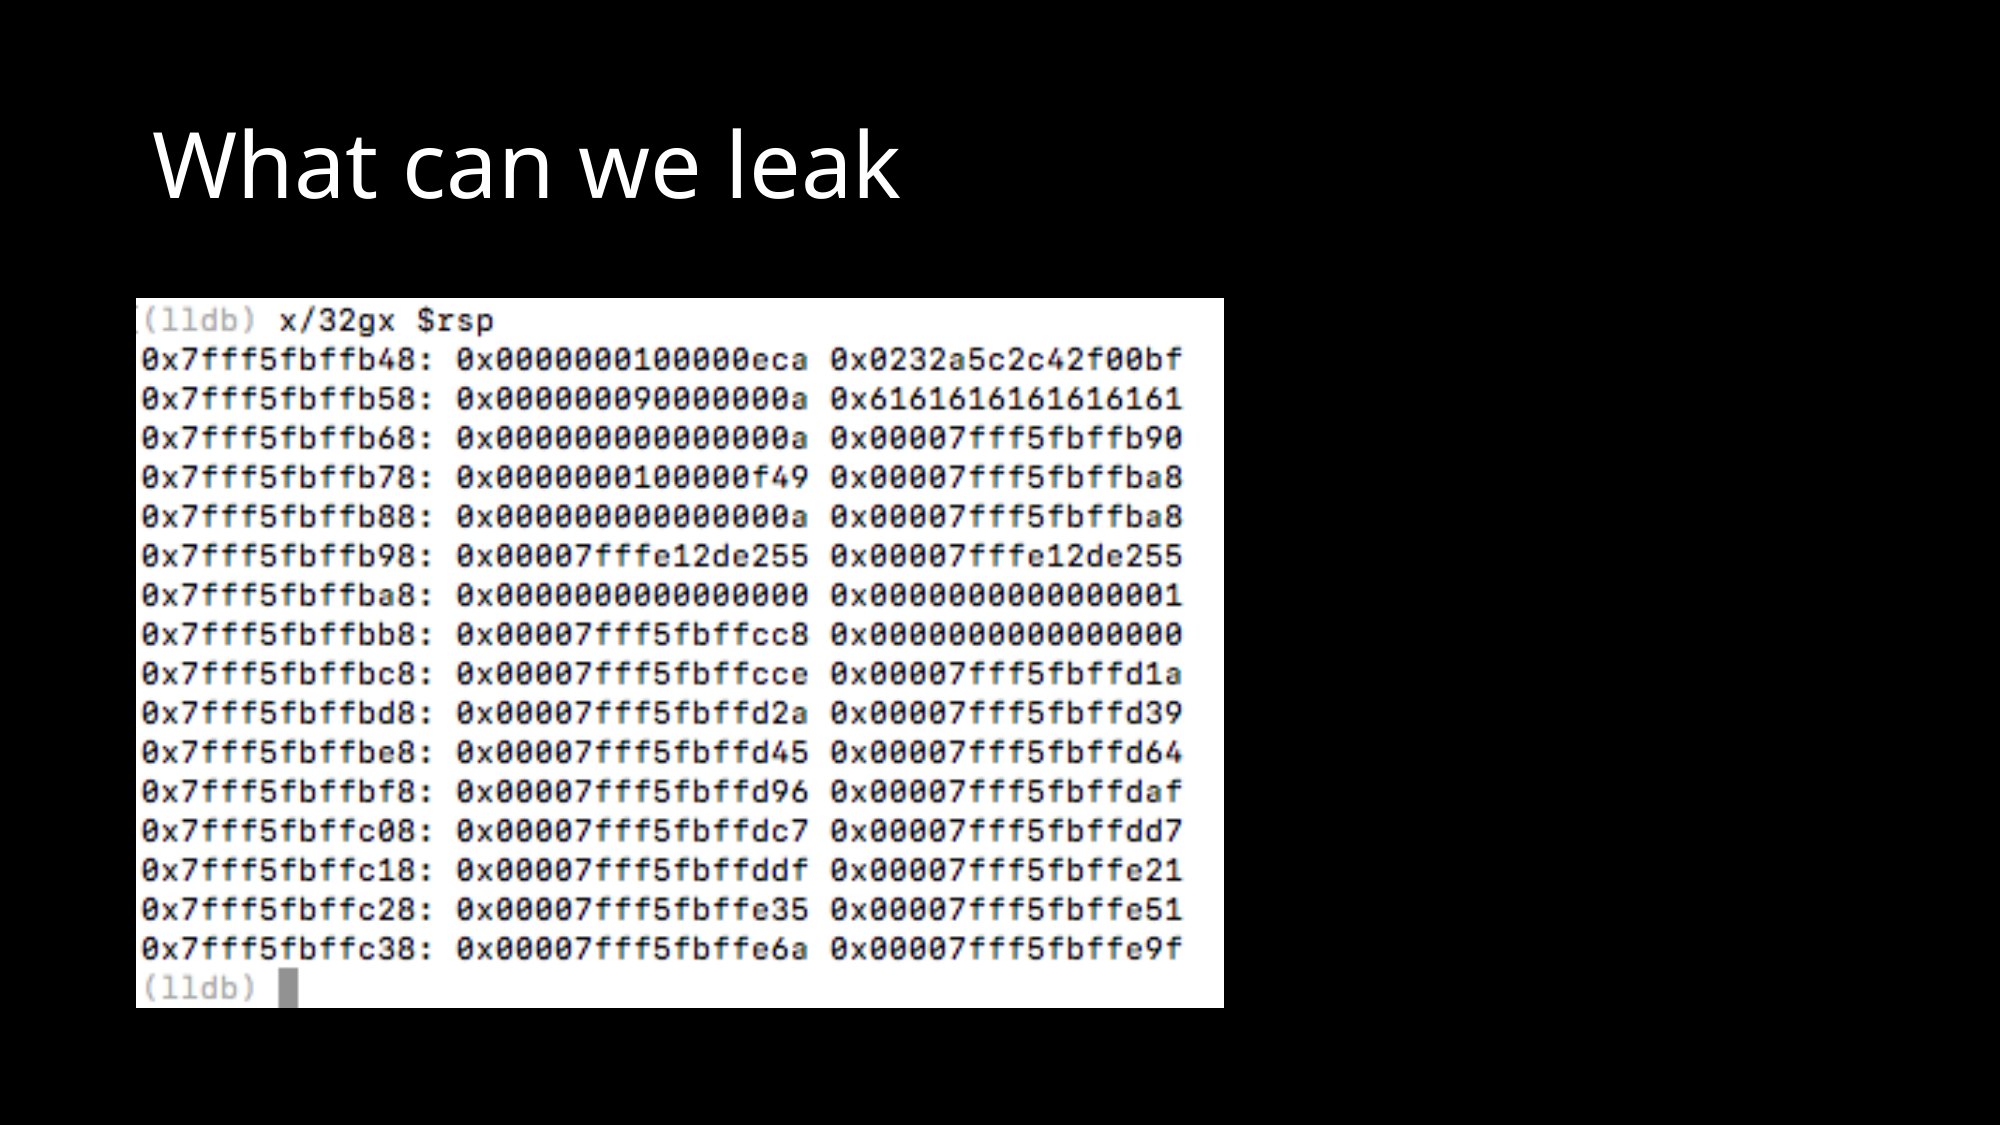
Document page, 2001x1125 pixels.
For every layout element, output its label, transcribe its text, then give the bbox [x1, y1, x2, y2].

picture [136, 298, 1224, 1008]
title What can we leak [137, 59, 1863, 278]
